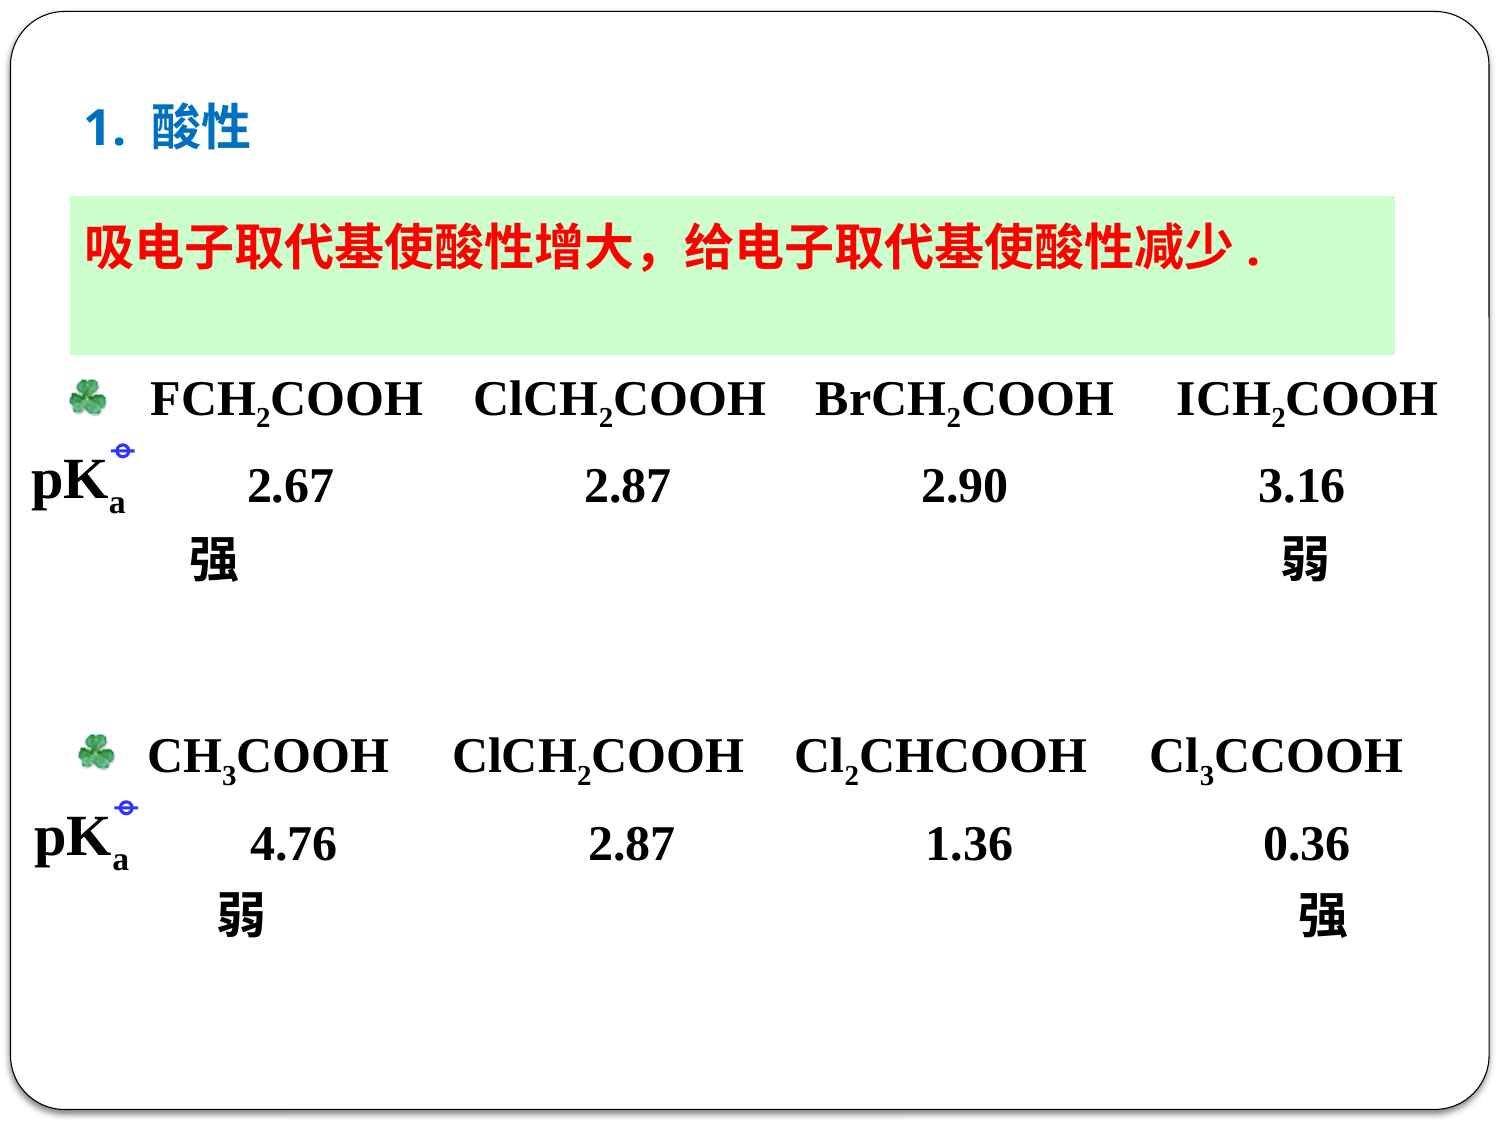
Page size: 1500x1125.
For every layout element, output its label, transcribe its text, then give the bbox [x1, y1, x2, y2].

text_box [72, 714, 1432, 791]
text_box 吸电子取代基使酸性增大，给电子取代基使酸性减少. [69, 196, 1395, 355]
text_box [19, 789, 1411, 879]
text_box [16, 432, 1408, 597]
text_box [201, 889, 1367, 953]
text_box 1. 酸性 [68, 87, 907, 201]
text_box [64, 357, 1483, 434]
